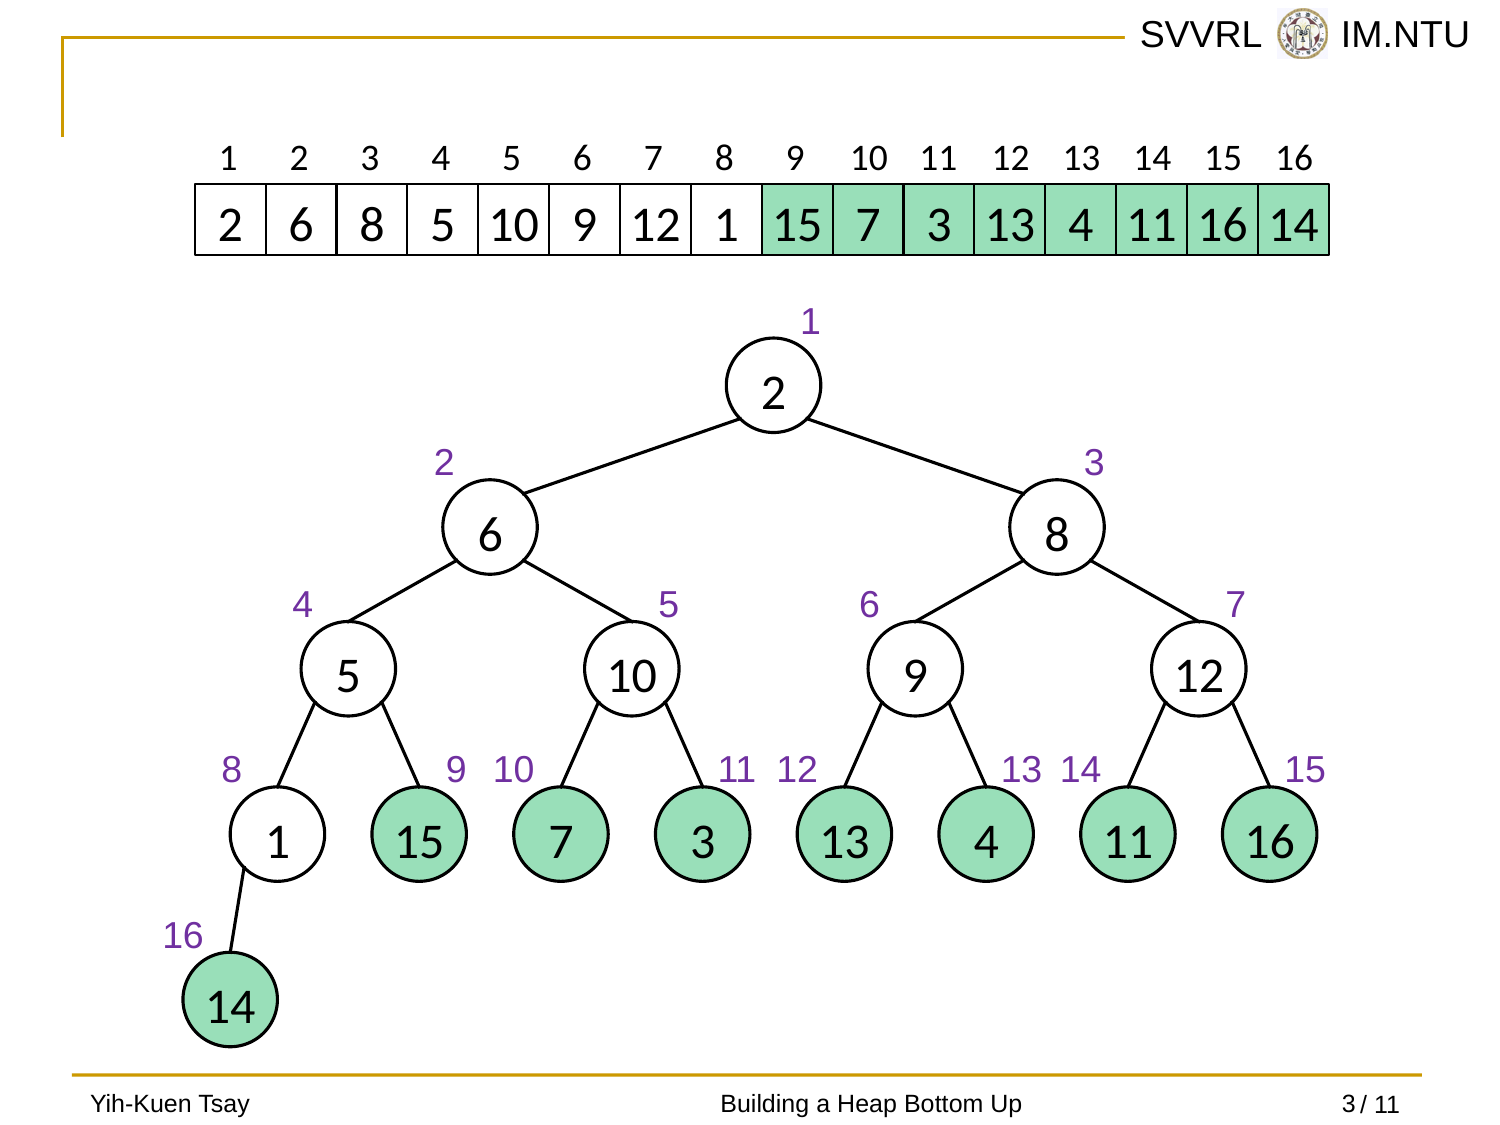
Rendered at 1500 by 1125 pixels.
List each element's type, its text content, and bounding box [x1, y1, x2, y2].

text_box 4 [938, 793, 1034, 882]
text_box 16 [1260, 125, 1328, 186]
text_box 7 [513, 794, 609, 882]
text_box 2 [419, 430, 479, 491]
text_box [381, 701, 420, 788]
text_box 5 [643, 572, 703, 633]
text_box 3 [345, 125, 395, 186]
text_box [560, 701, 599, 788]
text_box 9 [868, 621, 963, 716]
text_box 11 [1080, 794, 1176, 882]
text_box 4 [277, 572, 337, 633]
text_box 15 [761, 184, 832, 256]
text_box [1090, 560, 1200, 622]
text_box 7 [628, 125, 678, 186]
text_box 1 [690, 184, 761, 256]
text_box 8 [699, 125, 749, 186]
text_box 1 [785, 289, 845, 349]
text_box 16 [1187, 184, 1257, 256]
text_box 14 [182, 956, 278, 1047]
text_box 4 [1045, 184, 1116, 256]
text_box 10 [584, 621, 680, 716]
text_box 11 [702, 738, 761, 798]
text_box 12 [1151, 621, 1247, 716]
footer Building a Heap Bottom Up [468, 1074, 1276, 1125]
text_box 14 [1257, 184, 1329, 256]
text_box 4 [416, 125, 466, 186]
text_box 12 [976, 125, 1045, 186]
text_box 15 [1269, 738, 1353, 798]
text_box 16 [1222, 794, 1317, 882]
text_box 9 [549, 184, 620, 256]
slide_number 3 [1296, 1075, 1371, 1125]
text_box 14 [1118, 125, 1187, 186]
text_box 3 [655, 794, 750, 882]
picture [1277, 8, 1328, 59]
text_box 7 [832, 184, 903, 256]
text_box 13 [986, 738, 1045, 798]
text_box 8 [336, 184, 407, 256]
text_box 6 [844, 572, 904, 633]
text_box 10 [479, 184, 549, 256]
text_box 6 [442, 479, 538, 575]
slide_number Yih-Kuen Tsay [74, 1074, 446, 1125]
text_box 15 [1189, 125, 1258, 186]
text_box 6 [265, 184, 336, 256]
text_box 13 [1047, 125, 1116, 186]
text_box 12 [761, 738, 845, 798]
text_box 6 [558, 125, 607, 186]
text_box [806, 418, 1024, 494]
text_box 9 [770, 125, 820, 186]
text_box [229, 867, 245, 953]
text_box 8 [206, 738, 266, 798]
text_box 3 [903, 184, 974, 256]
text_box 2 [726, 338, 821, 433]
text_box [1127, 701, 1166, 788]
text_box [948, 701, 987, 788]
text_box 14 [1045, 738, 1128, 798]
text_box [664, 701, 703, 788]
text_box 7 [1210, 572, 1270, 633]
text_box 2 [274, 125, 324, 186]
text_box 10 [478, 738, 561, 798]
text_box 9 [430, 738, 478, 798]
text_box 5 [301, 621, 396, 716]
text_box 11 [1116, 184, 1187, 256]
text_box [1231, 701, 1270, 788]
text_box 5 [407, 184, 479, 256]
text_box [523, 418, 741, 494]
text_box 13 [797, 794, 892, 882]
text_box 8 [1009, 479, 1105, 575]
text_box 5 [487, 125, 536, 186]
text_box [844, 701, 883, 788]
text_box 15 [371, 787, 467, 882]
text_box 1 [230, 787, 325, 882]
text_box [523, 560, 633, 622]
text_box 2 [194, 184, 265, 256]
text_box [348, 560, 457, 622]
text_box 3 [1068, 430, 1128, 491]
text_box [277, 701, 316, 788]
text_box 1 [203, 125, 253, 186]
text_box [915, 560, 1024, 622]
text_box 10 [834, 125, 903, 186]
text_box 16 [147, 903, 231, 964]
text_box 11 [904, 125, 973, 186]
text_box 12 [620, 184, 690, 256]
text_box 13 [974, 184, 1045, 256]
